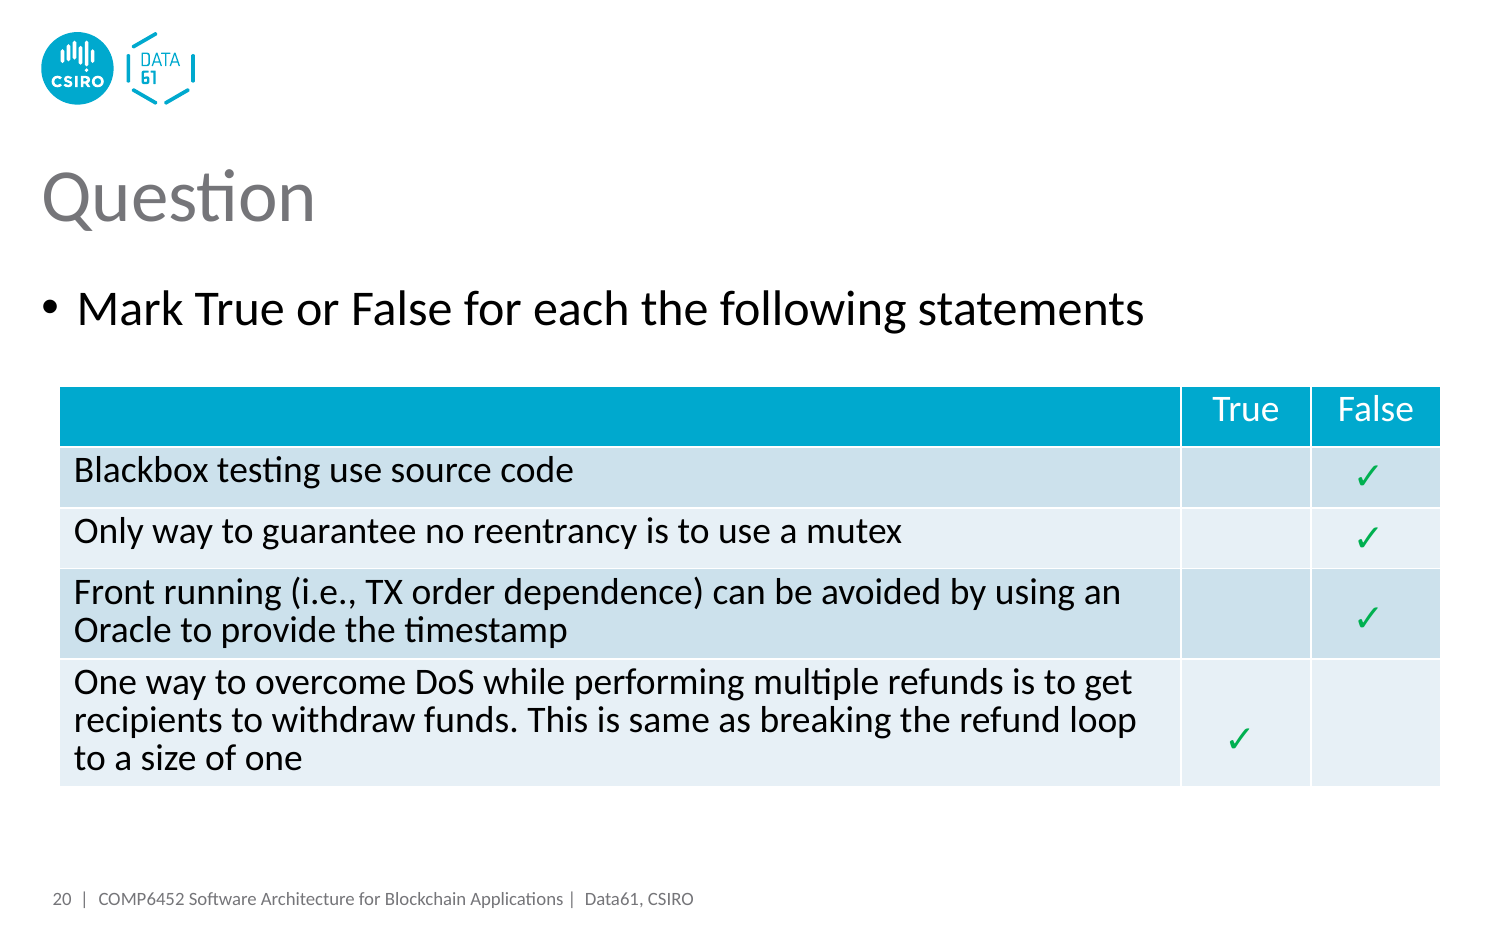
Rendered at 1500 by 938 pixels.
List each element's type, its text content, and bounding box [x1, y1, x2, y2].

table_header False [1312, 387, 1440, 446]
table_cell Only way to guarantee no reentrancy is to use a mutex [60, 509, 1180, 568]
slide_number 20 | [41, 889, 89, 907]
footer COMP6452 Software Architecture for Blockchain Applications | Data61, CSIRO [98, 889, 1097, 907]
text_box ✓ [1338, 506, 1400, 567]
table_cell [1312, 448, 1440, 507]
text_box ✓ [1338, 587, 1400, 647]
table_cell [1182, 509, 1310, 568]
table_cell [1182, 448, 1310, 507]
table_header True [1182, 387, 1310, 446]
title Question [41, 146, 1459, 264]
table_cell Front running (i.e., TX order dependence) can be avoided by using an Oracle to provide the timestamp [60, 569, 1180, 658]
text_box ✓ [1209, 707, 1271, 768]
table_cell [1182, 660, 1310, 786]
table_cell [1312, 569, 1440, 658]
table_cell [1312, 660, 1440, 786]
table_cell One way to overcome DoS while performing multiple refunds is to get recipients to withdraw funds. This is same as breaking the refund loop to a size of one [60, 660, 1180, 786]
table_cell Blackbox testing use source code [60, 448, 1180, 507]
table_header [60, 387, 1180, 446]
table_cell [1182, 569, 1310, 658]
text_box ✓ [1338, 445, 1400, 505]
table_cell [1312, 509, 1440, 568]
list Mark True or False for each the following statements [41, 282, 1459, 400]
